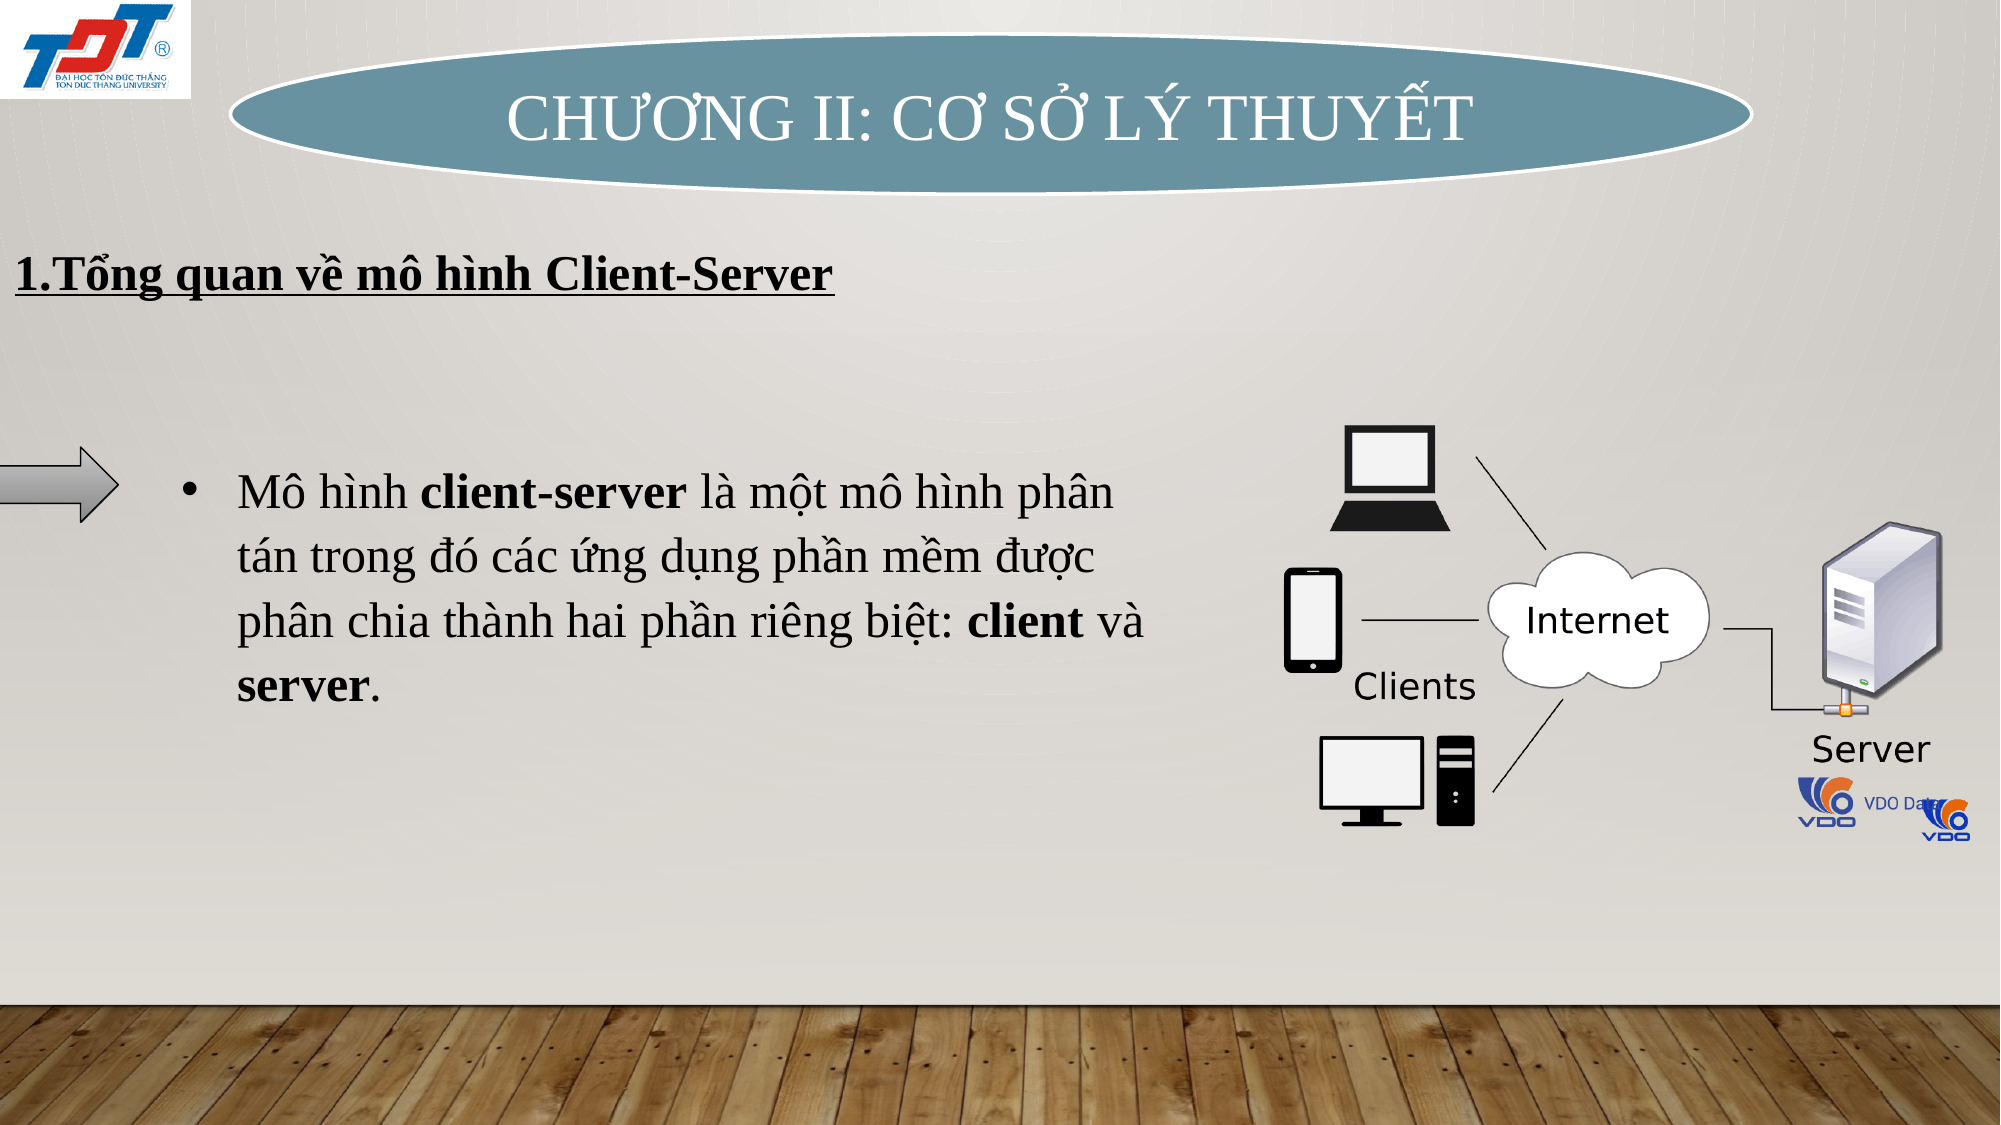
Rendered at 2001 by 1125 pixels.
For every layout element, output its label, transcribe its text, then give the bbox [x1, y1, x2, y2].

text_box [0, 446, 119, 523]
text_box 1.Tổng quan về mô hình Client-Server [0, 229, 1001, 308]
picture [0, 1005, 2000, 1125]
text_box CHƯƠNG II: CƠ SỞ LÝ THUYẾT [228, 32, 1754, 197]
text_box Mô hình client-server là một mô hình phân tán trong đó các ứng dụng phần mềm được phân chia thành hai phần riêng biệt: client và server. [166, 447, 1176, 719]
picture [0, 0, 191, 99]
picture [1221, 393, 1976, 847]
